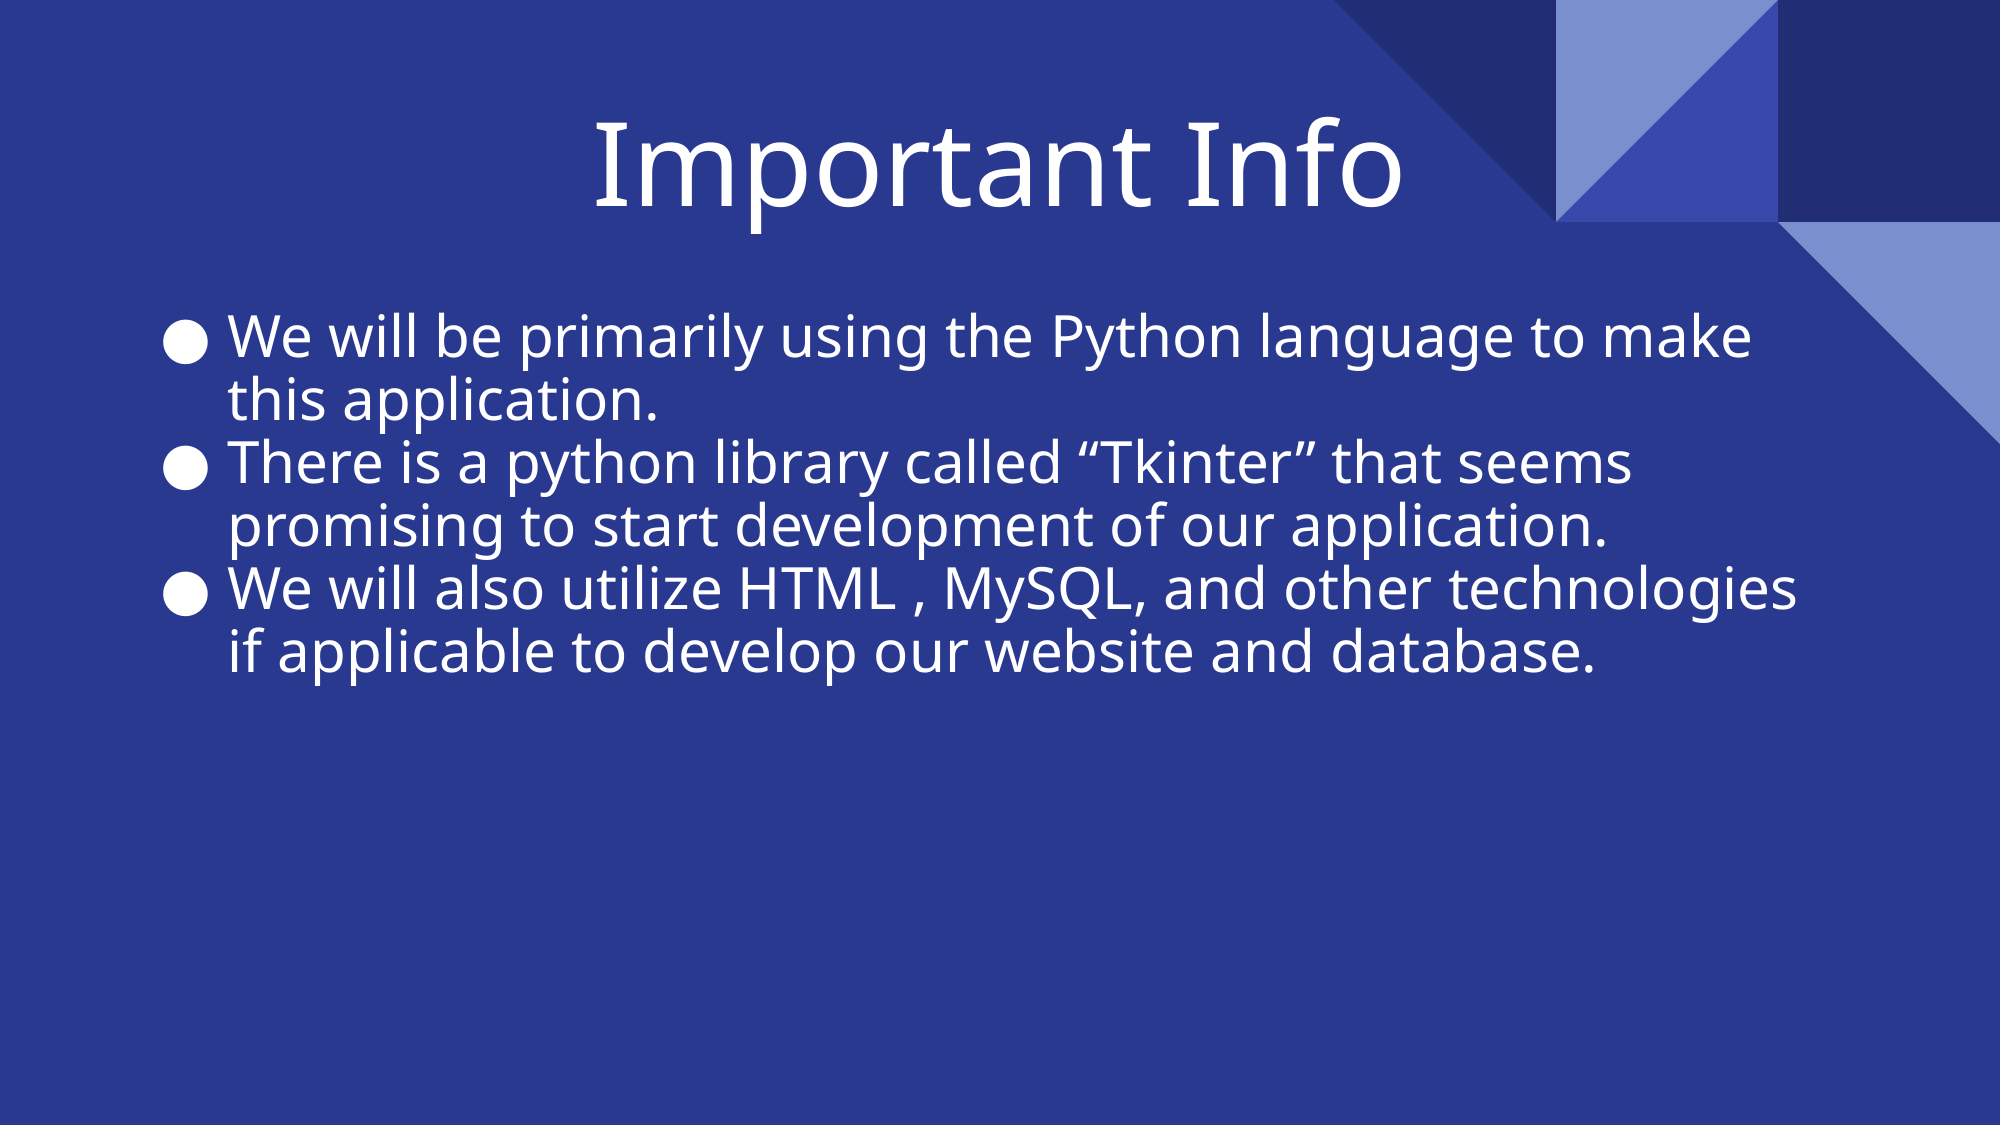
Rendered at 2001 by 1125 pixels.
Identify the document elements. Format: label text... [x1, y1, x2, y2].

title Important Info [137, 59, 1863, 278]
subtitle We will be primarily using the Python language to make this application. There is a python library called “Tkinter” that seems promising to start development of our application. We will also utilize HTML , MySQL, and other technologies if applicable to develop our website and database. [137, 299, 1863, 1014]
